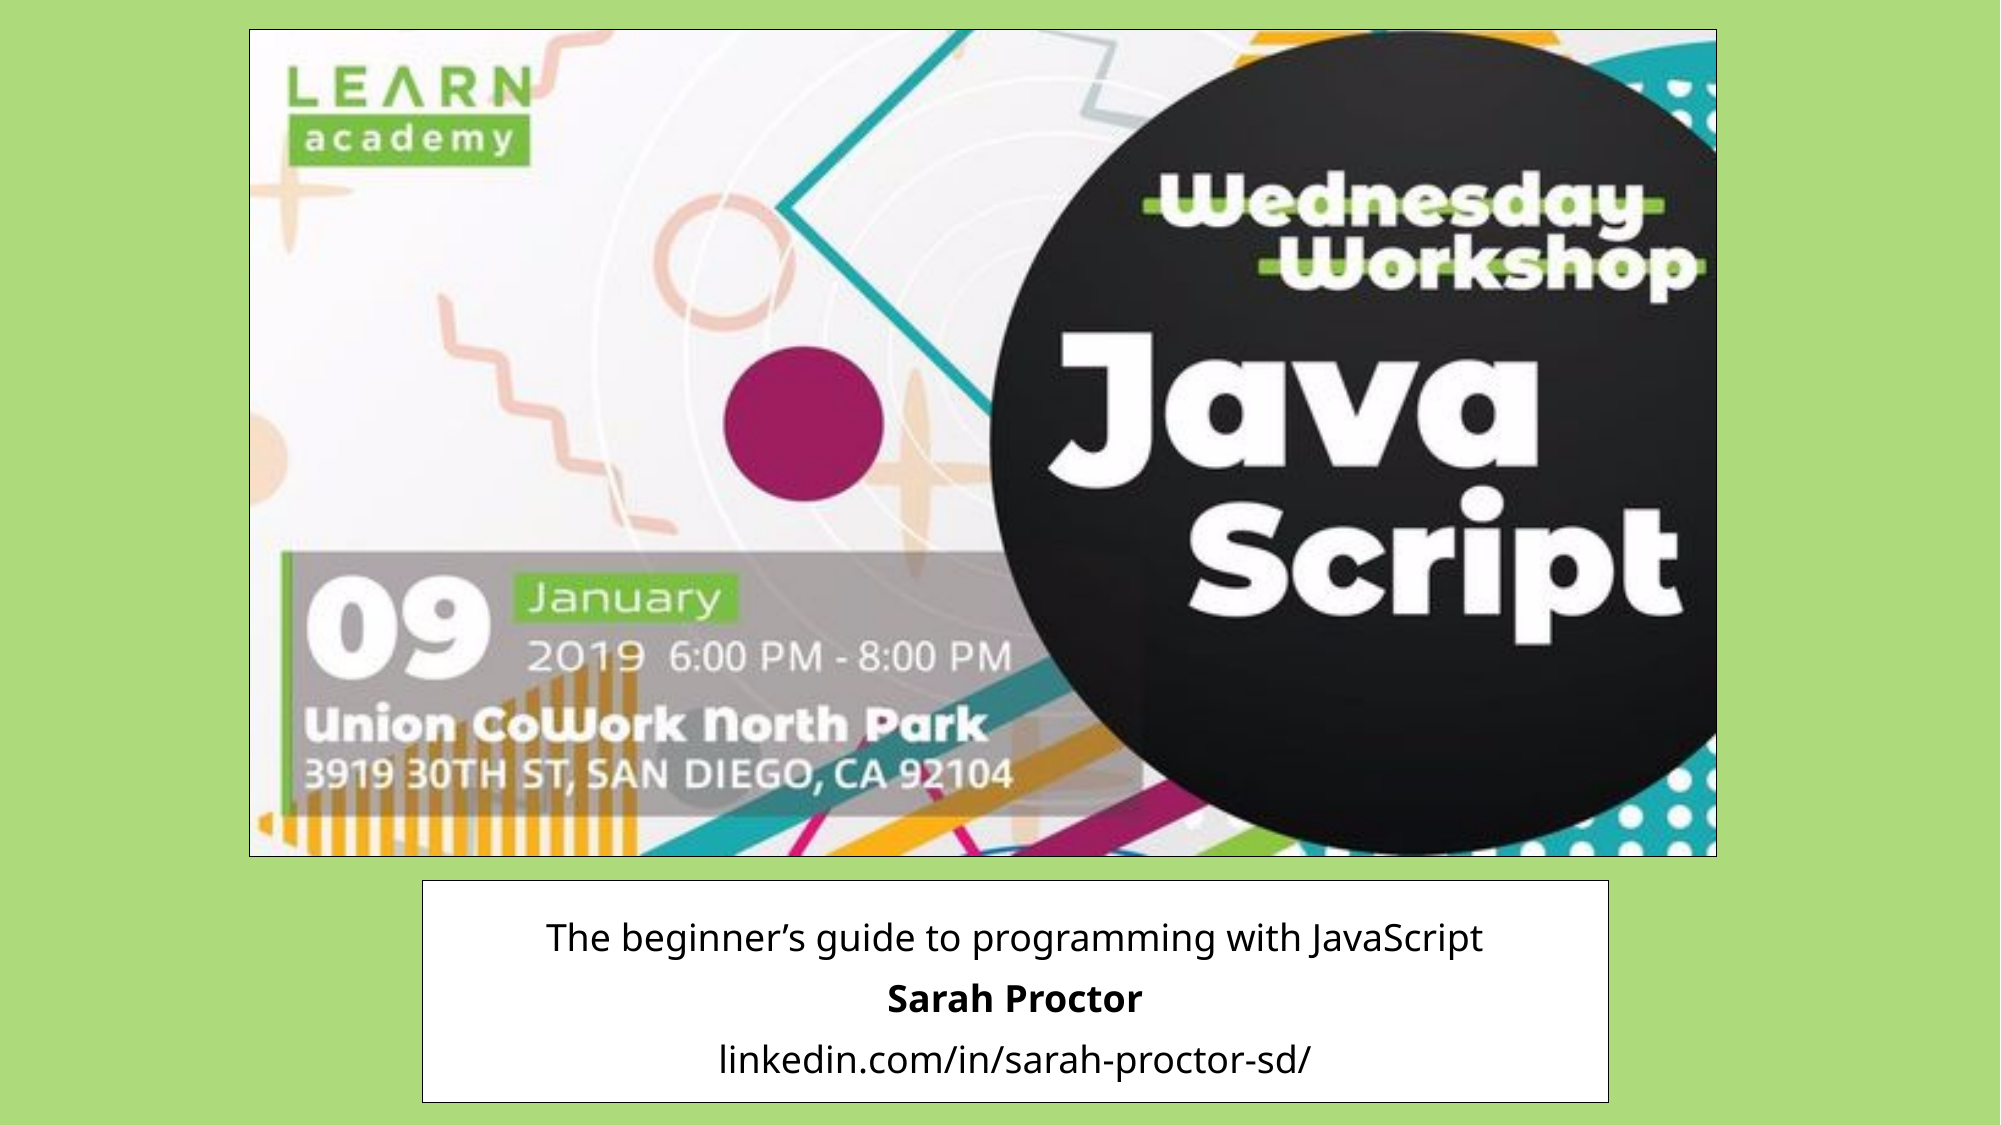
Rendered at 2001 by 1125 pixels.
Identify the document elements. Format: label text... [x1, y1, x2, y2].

subtitle The beginner’s guide to programming with JavaScript Sarah Proctor linkedin.com/in/sarah-proctor-sd/ [422, 880, 1609, 1103]
picture [249, 29, 1717, 857]
